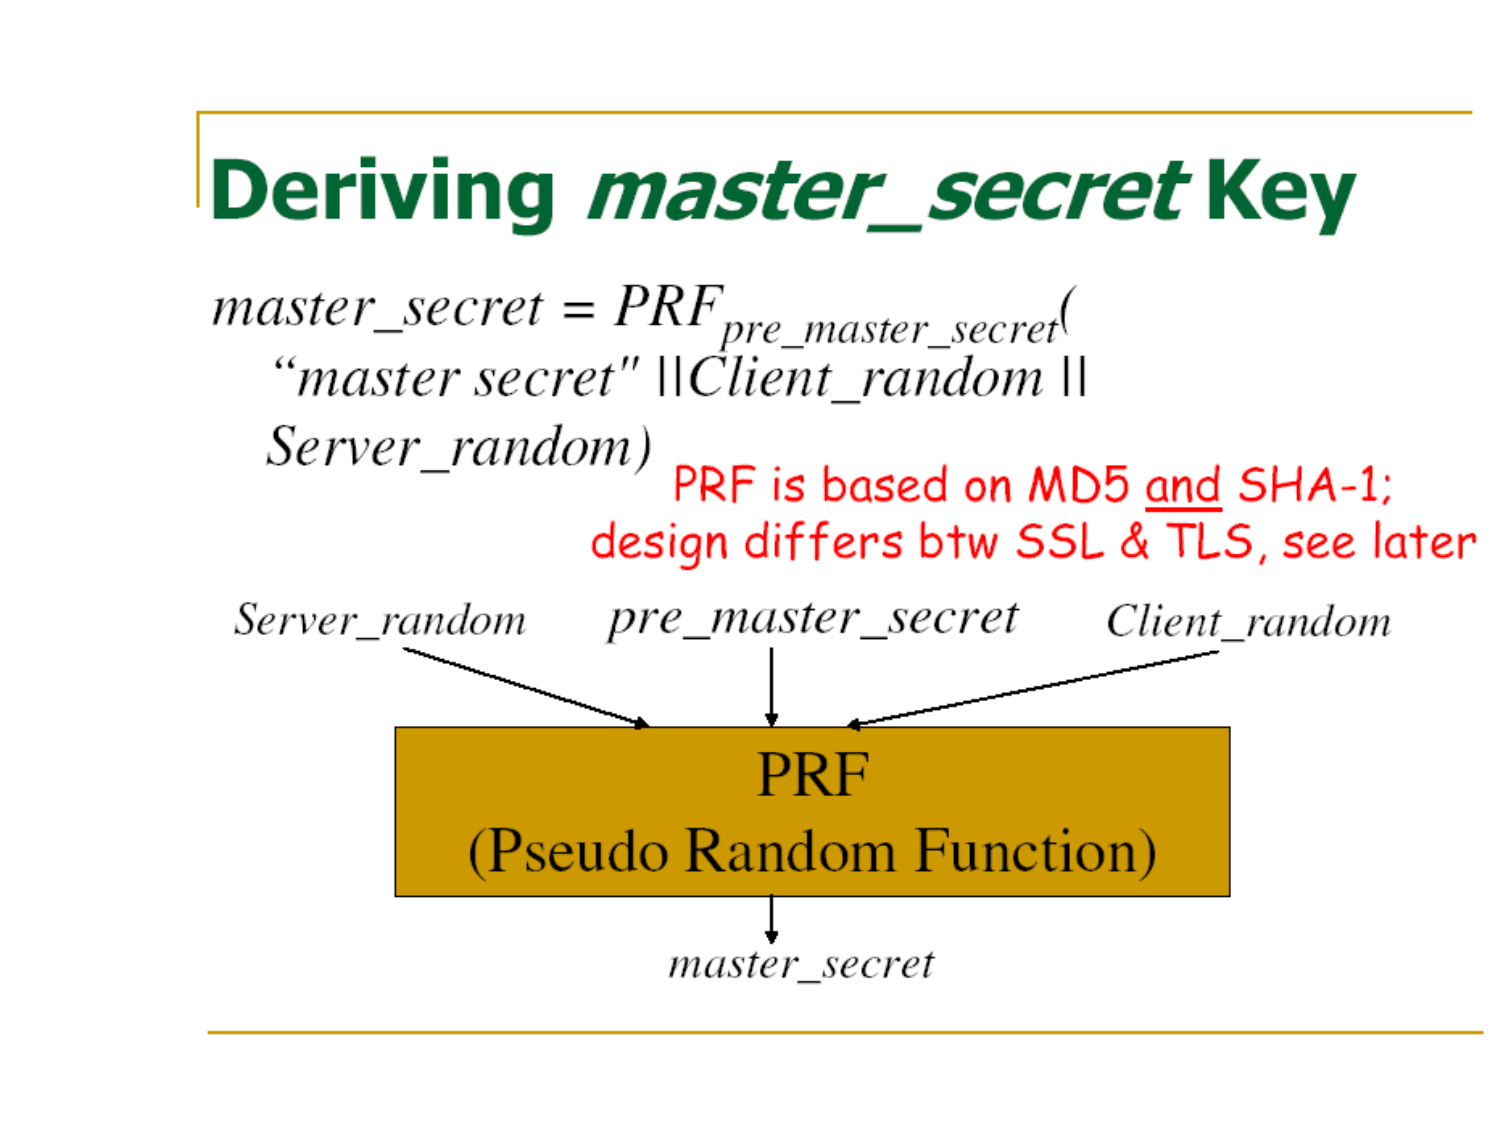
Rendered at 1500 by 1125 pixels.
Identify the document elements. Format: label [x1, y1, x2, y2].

picture [187, 87, 1500, 1050]
